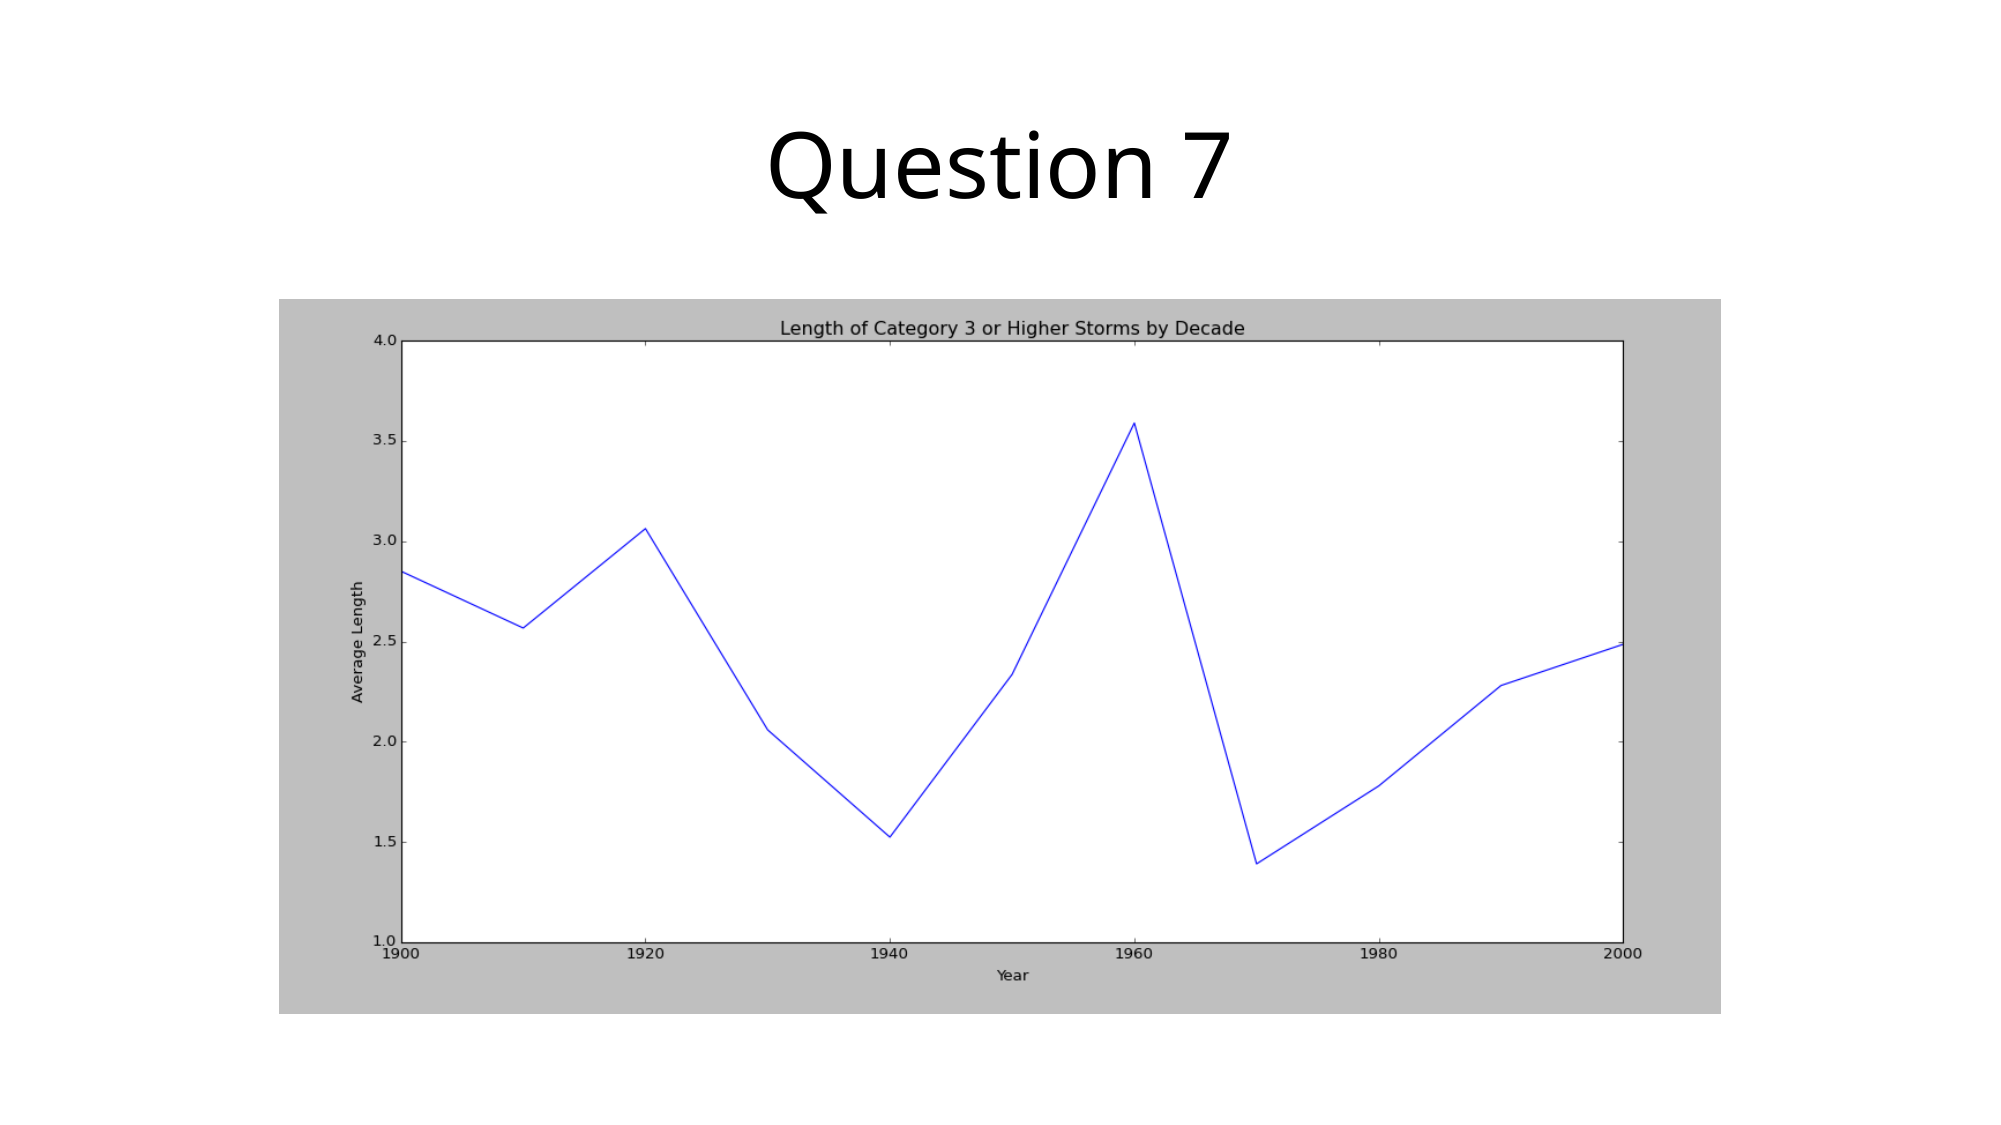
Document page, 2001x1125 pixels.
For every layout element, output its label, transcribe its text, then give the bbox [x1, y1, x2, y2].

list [279, 299, 1721, 1014]
title Question 7 [137, 59, 1863, 278]
